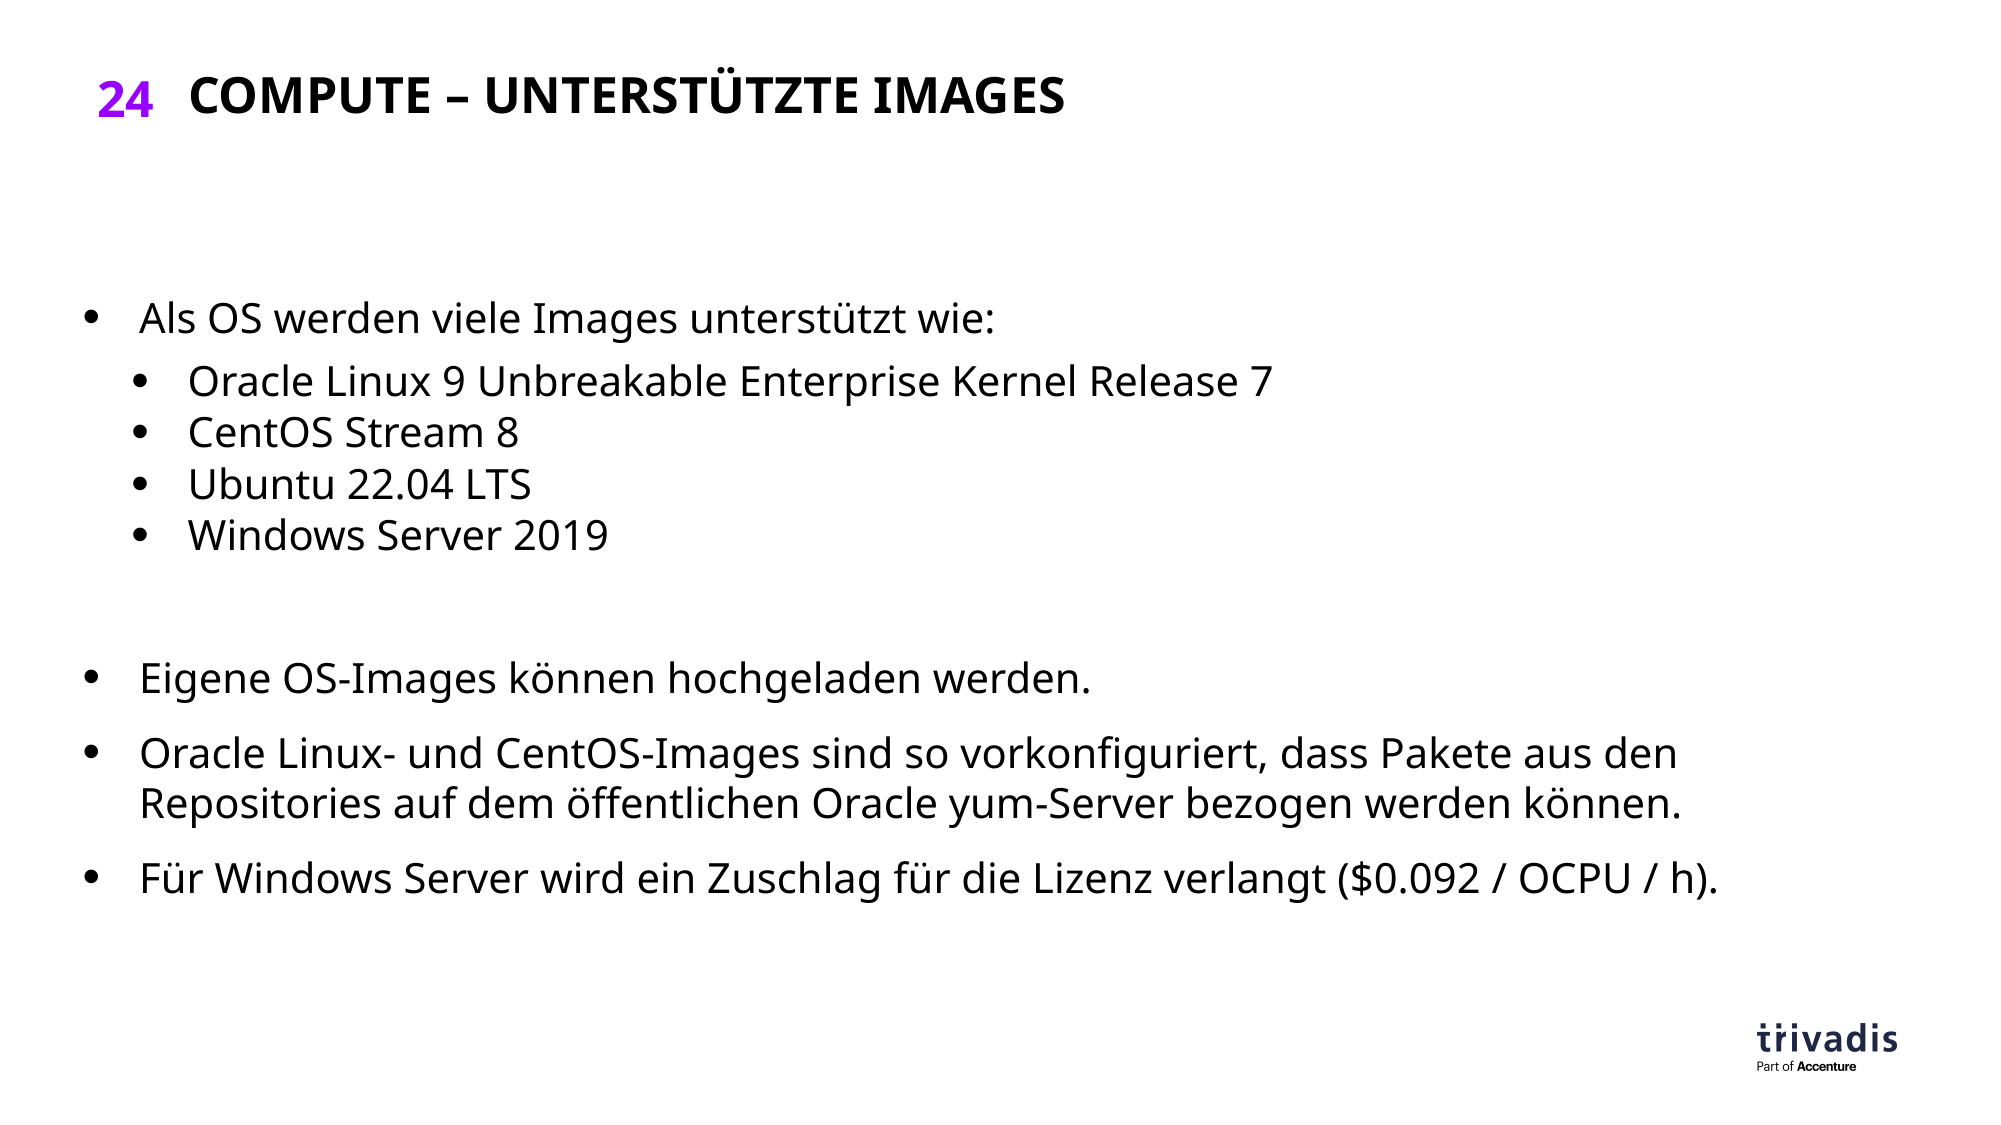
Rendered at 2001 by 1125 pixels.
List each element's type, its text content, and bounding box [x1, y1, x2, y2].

picture [1757, 1062, 1897, 1071]
list Als OS werden viele Images unterstützt wie: Oracle Linux 9 Unbreakable Enterprise Kernel Release 7 CentOS Stream 8 Ubuntu 22.04 LTS Windows Server 2019 Eigene OS-Images können hochgeladen werden. Oracle Linux- und CentOS-Images sind so vorkonfiguriert, dass Pakete aus den Repositories auf dem öffentlichen Oracle yum-Server bezogen werden können. Für Windows Server wird ein Zuschlag für die Lizenz verlangt ($0.092 / OCPU / h). https://docs.oracle.com/en-us/iaas/Content/Compute/References/images.htm#OracleProvided_Images [65, 284, 1933, 1062]
title Compute – unterstützte images [170, 63, 1933, 136]
